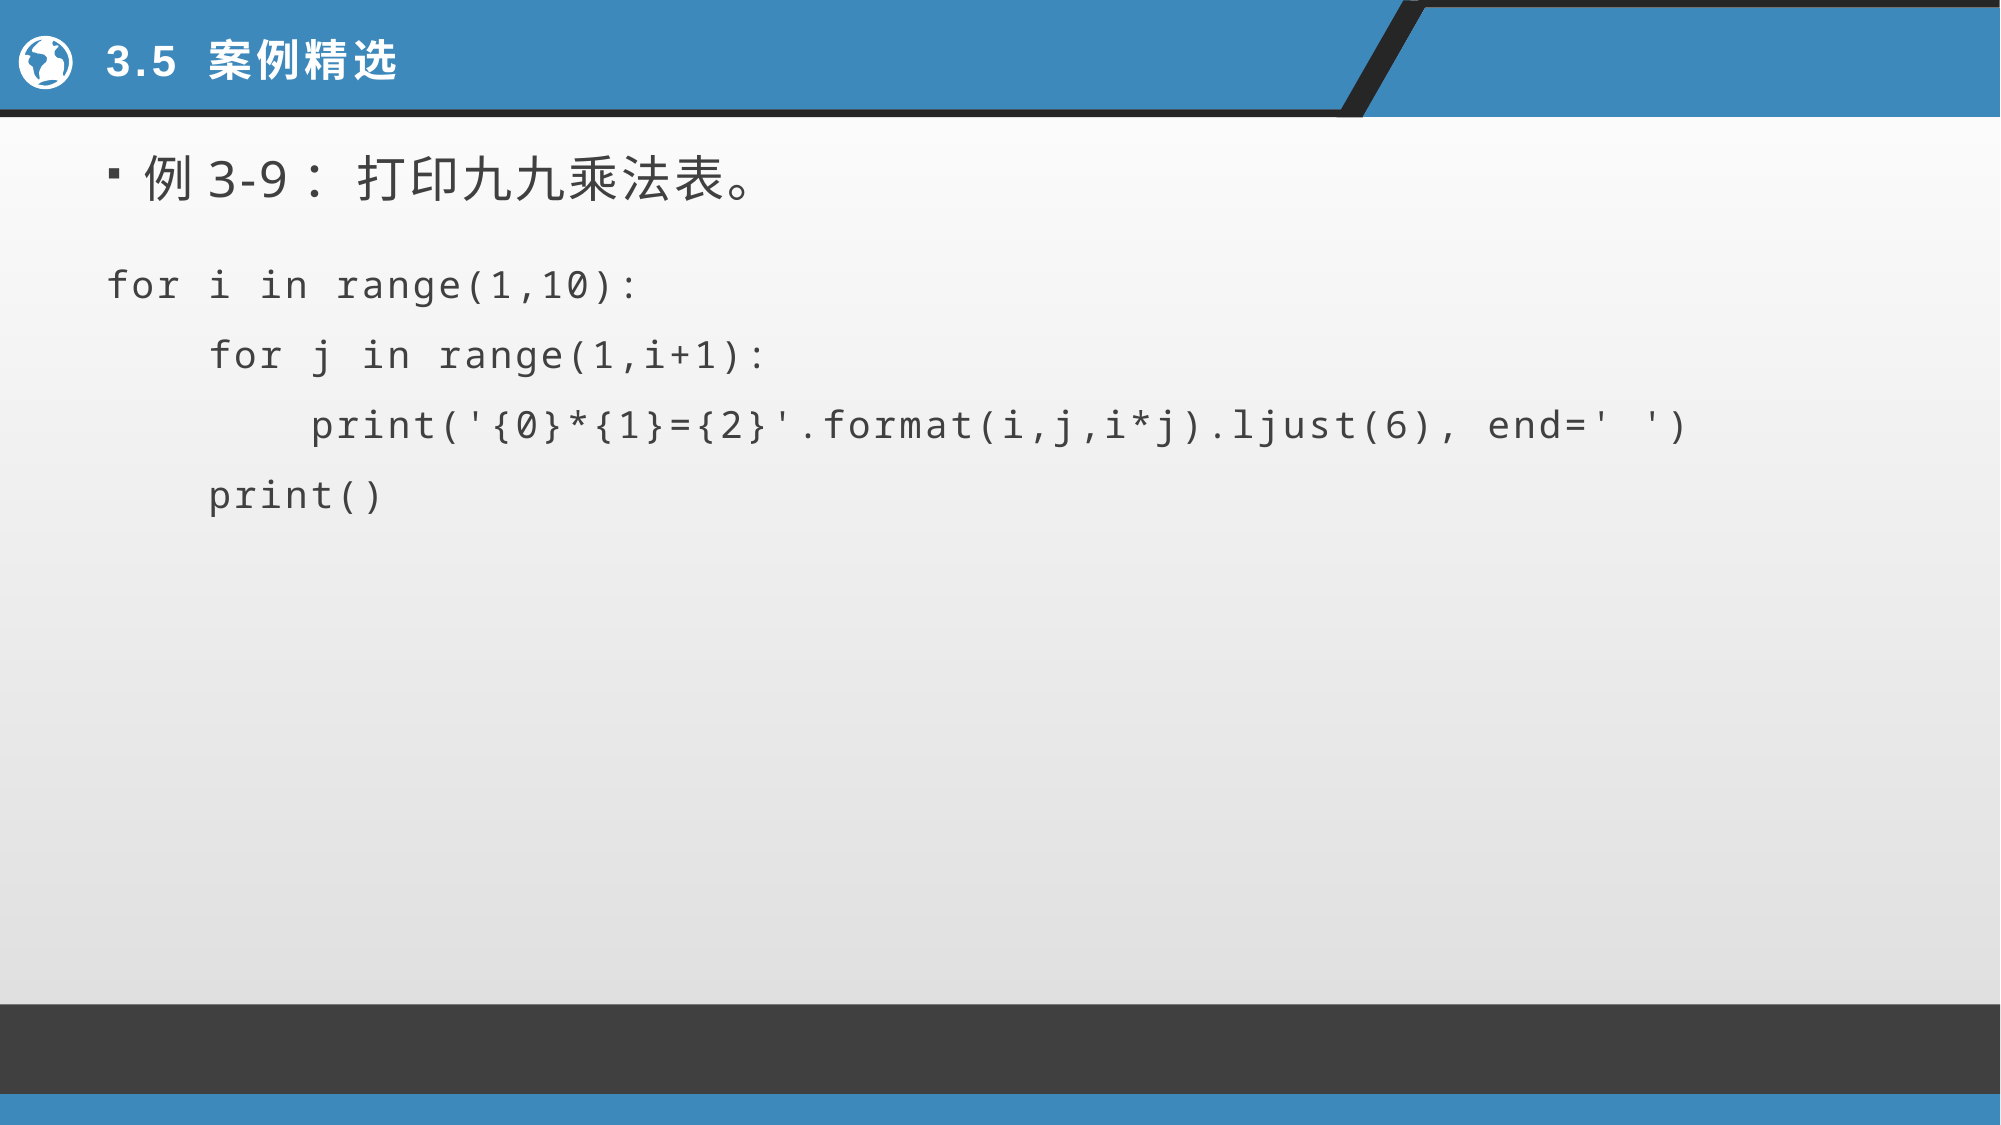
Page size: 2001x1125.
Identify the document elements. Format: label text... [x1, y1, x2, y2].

list 例3-9：打印九九乘法表。 for i in range(1,10): for j in range(1,i+1): print('{0}*{1}={2}'.format(i,j,i*j).ljust(6), end=' ') print() [90, 146, 1921, 976]
title 3.5 案例精选 [90, 0, 977, 146]
